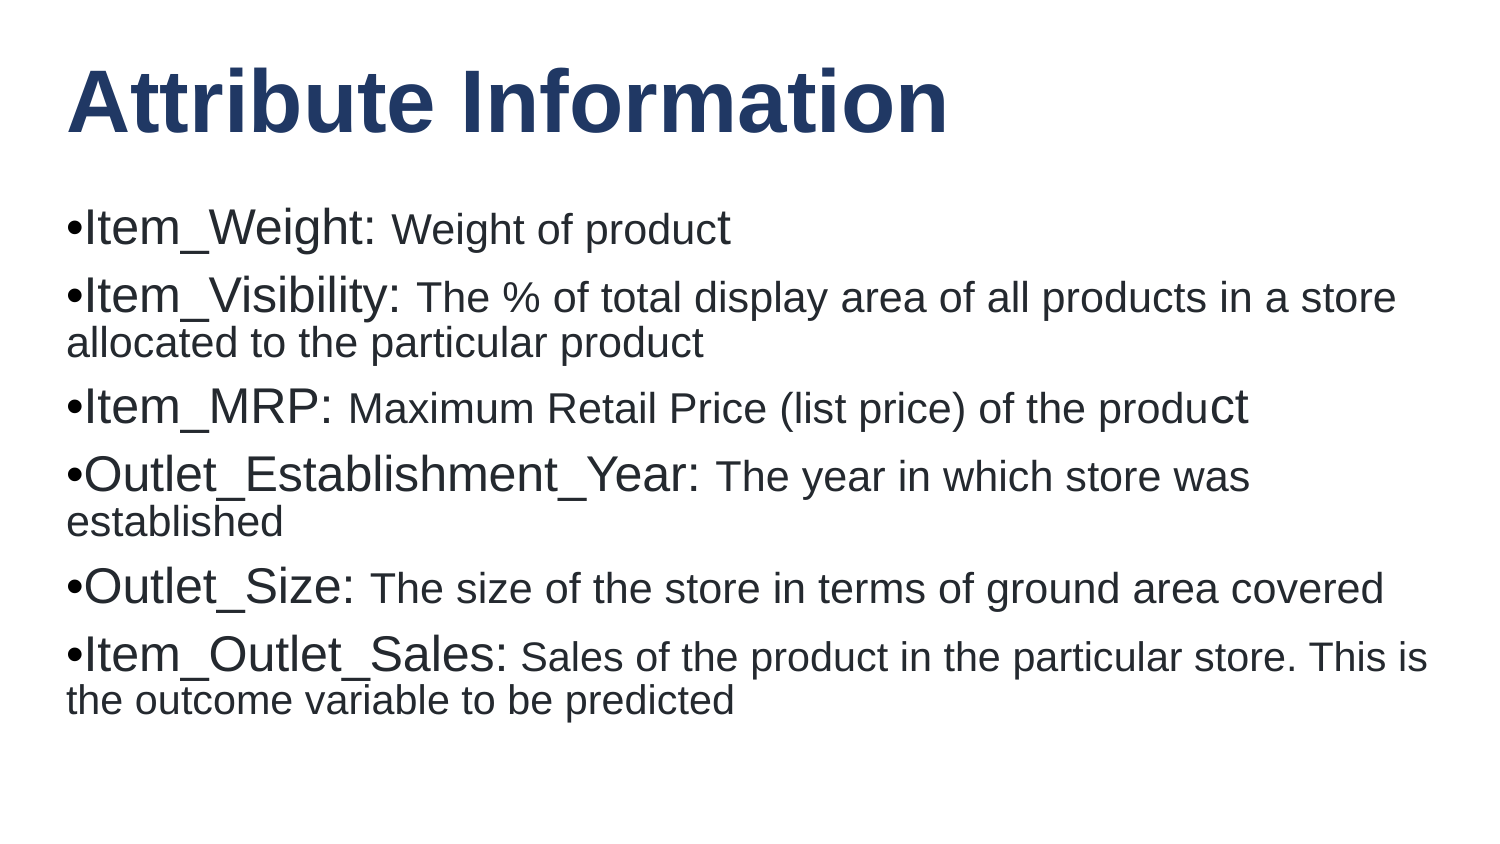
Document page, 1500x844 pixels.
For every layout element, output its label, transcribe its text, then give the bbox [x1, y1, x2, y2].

title Attribute Information [51, 36, 1449, 167]
list •Item_Weight: Weight of product •Item_Visibility: The % of total display area of all products in a store allocated to the particular product •Item_MRP: Maximum Retail Price (list price) of the product •Outlet_Establishment_Year: The year in which store was established •Outlet_Size: The size of the store in terms of ground area covered •Item_Outlet_Sales: Sales of the product in the particular store. This is the outcome variable to be predicted [51, 189, 1449, 750]
